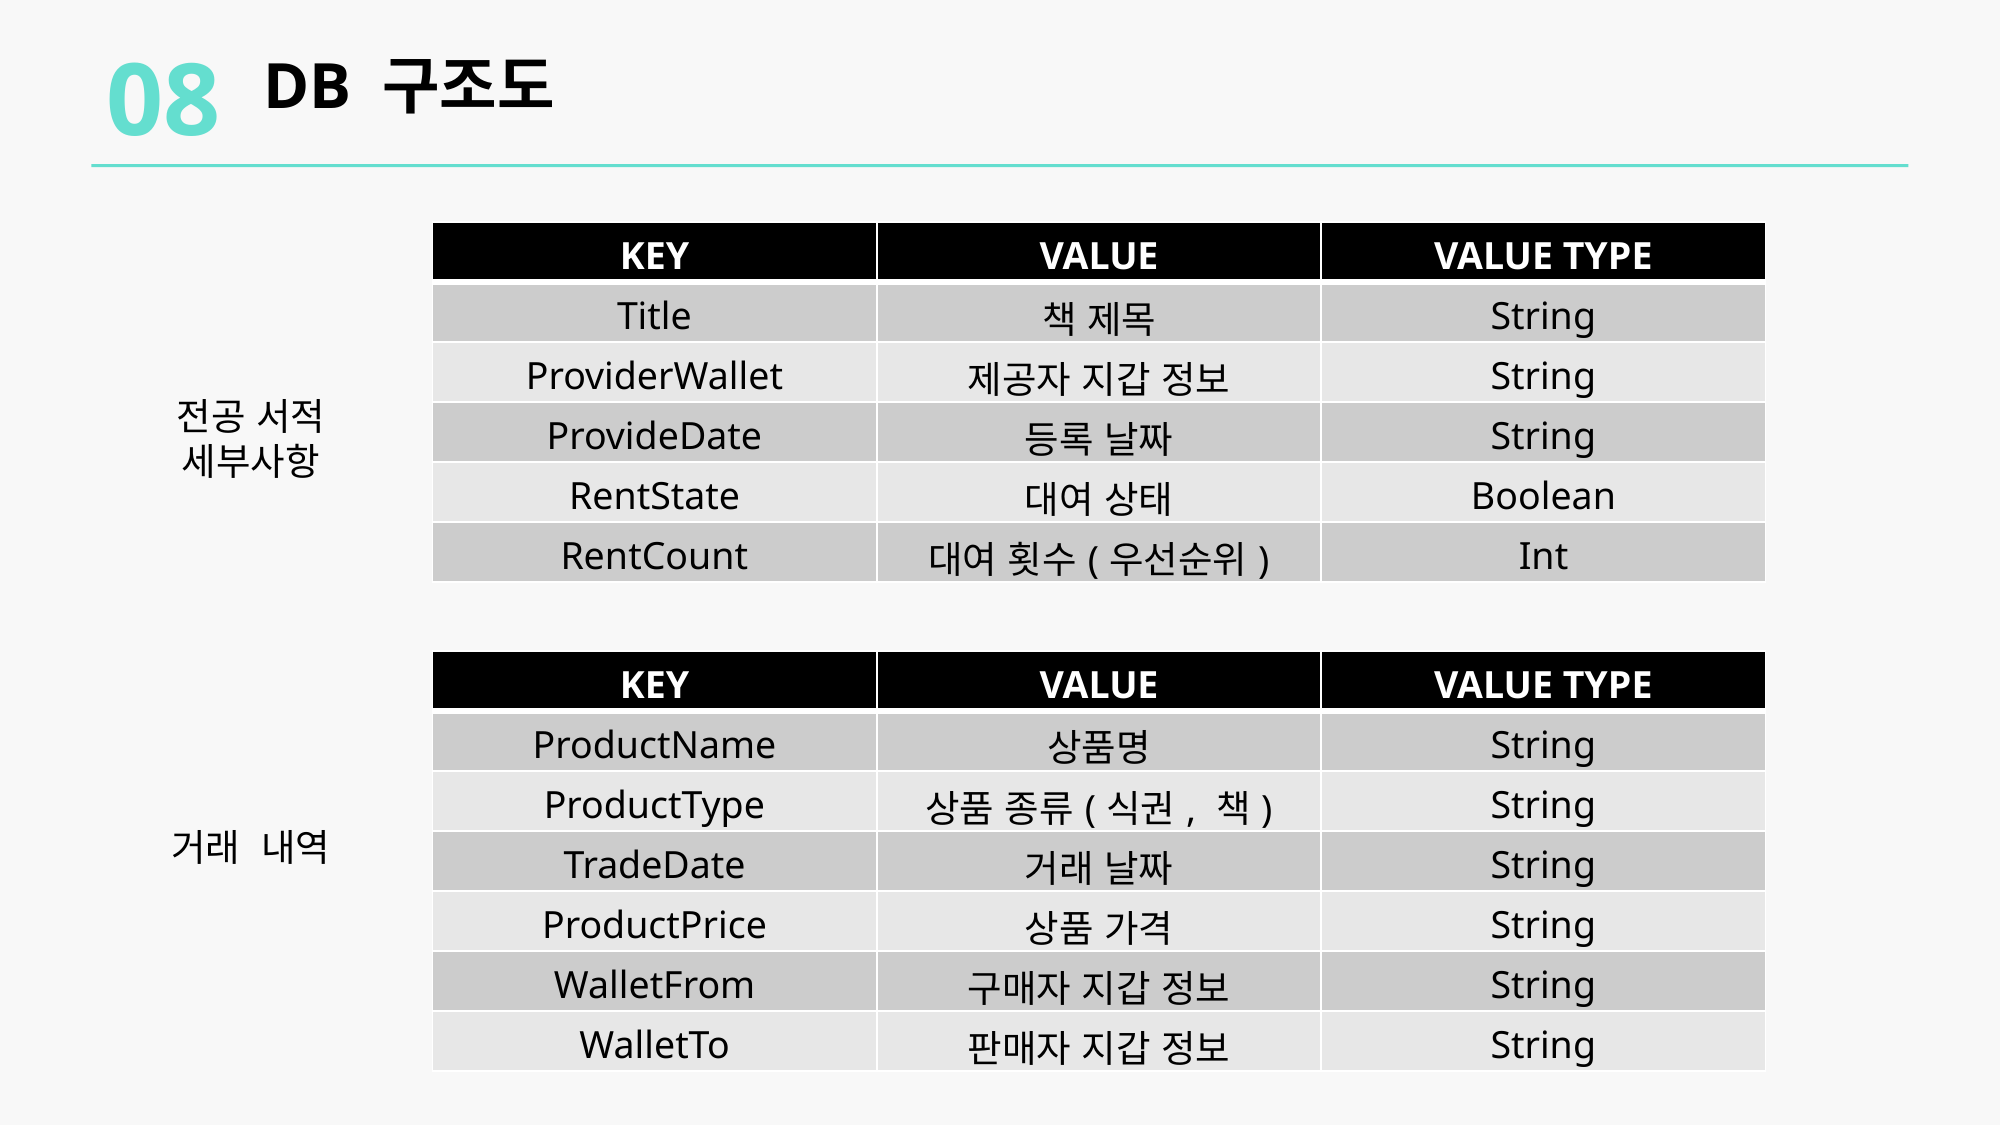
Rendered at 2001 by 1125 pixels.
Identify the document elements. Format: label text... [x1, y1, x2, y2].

table_cell 책 제목 [878, 285, 1320, 341]
table_cell String [1322, 343, 1765, 401]
table_cell RentCount [433, 523, 876, 581]
table_cell ProvideDate [433, 403, 876, 461]
table_cell 대여 횟수(우선순위) [878, 523, 1320, 581]
table_cell String [1322, 714, 1765, 770]
table_cell Title [433, 285, 876, 341]
table_header VALUE [878, 223, 1320, 279]
text_box 전공 서적 세부사항 [91, 386, 411, 491]
table_cell 대여 상태 [878, 463, 1320, 521]
table_header KEY [433, 652, 876, 708]
table_header VALUE [878, 652, 1320, 708]
table_cell 상품 종류(식권, 책) [878, 772, 1320, 830]
table_cell TradeDate [433, 832, 876, 890]
table_cell ProductType [433, 772, 876, 830]
table_cell ProductPrice [433, 892, 876, 950]
table_cell String [1322, 1012, 1765, 1070]
table_cell Int [1322, 523, 1765, 581]
table_cell 등록 날짜 [878, 403, 1320, 461]
table_cell WalletTo [433, 1012, 876, 1070]
table_cell String [1322, 772, 1765, 830]
table_header VALUE TYPE [1322, 223, 1765, 279]
table_cell 구매자 지갑 정보 [878, 952, 1320, 1010]
table_cell ProviderWallet [433, 343, 876, 401]
table_cell 상품 가격 [878, 892, 1320, 950]
table_cell RentState [433, 463, 876, 521]
table_header VALUE TYPE [1322, 652, 1765, 708]
text_box DB 구조도 [248, 39, 570, 129]
table_cell Boolean [1322, 463, 1765, 521]
table_cell 상품명 [878, 714, 1320, 770]
table_cell String [1322, 892, 1765, 950]
table_cell String [1322, 285, 1765, 341]
table_cell 거래 날짜 [878, 832, 1320, 890]
table_cell String [1322, 952, 1765, 1010]
table_cell WalletFrom [433, 952, 876, 1010]
text_box 08 [91, 27, 880, 163]
table_cell String [1322, 403, 1765, 461]
table_cell String [1322, 832, 1765, 890]
text_box [90, 163, 1909, 168]
table_header KEY [433, 223, 876, 279]
table_cell 제공자 지갑 정보 [878, 343, 1320, 401]
text_box 거래 내역 [91, 816, 411, 877]
table_cell ProductName [433, 714, 876, 770]
table_cell 판매자 지갑 정보 [878, 1012, 1320, 1070]
